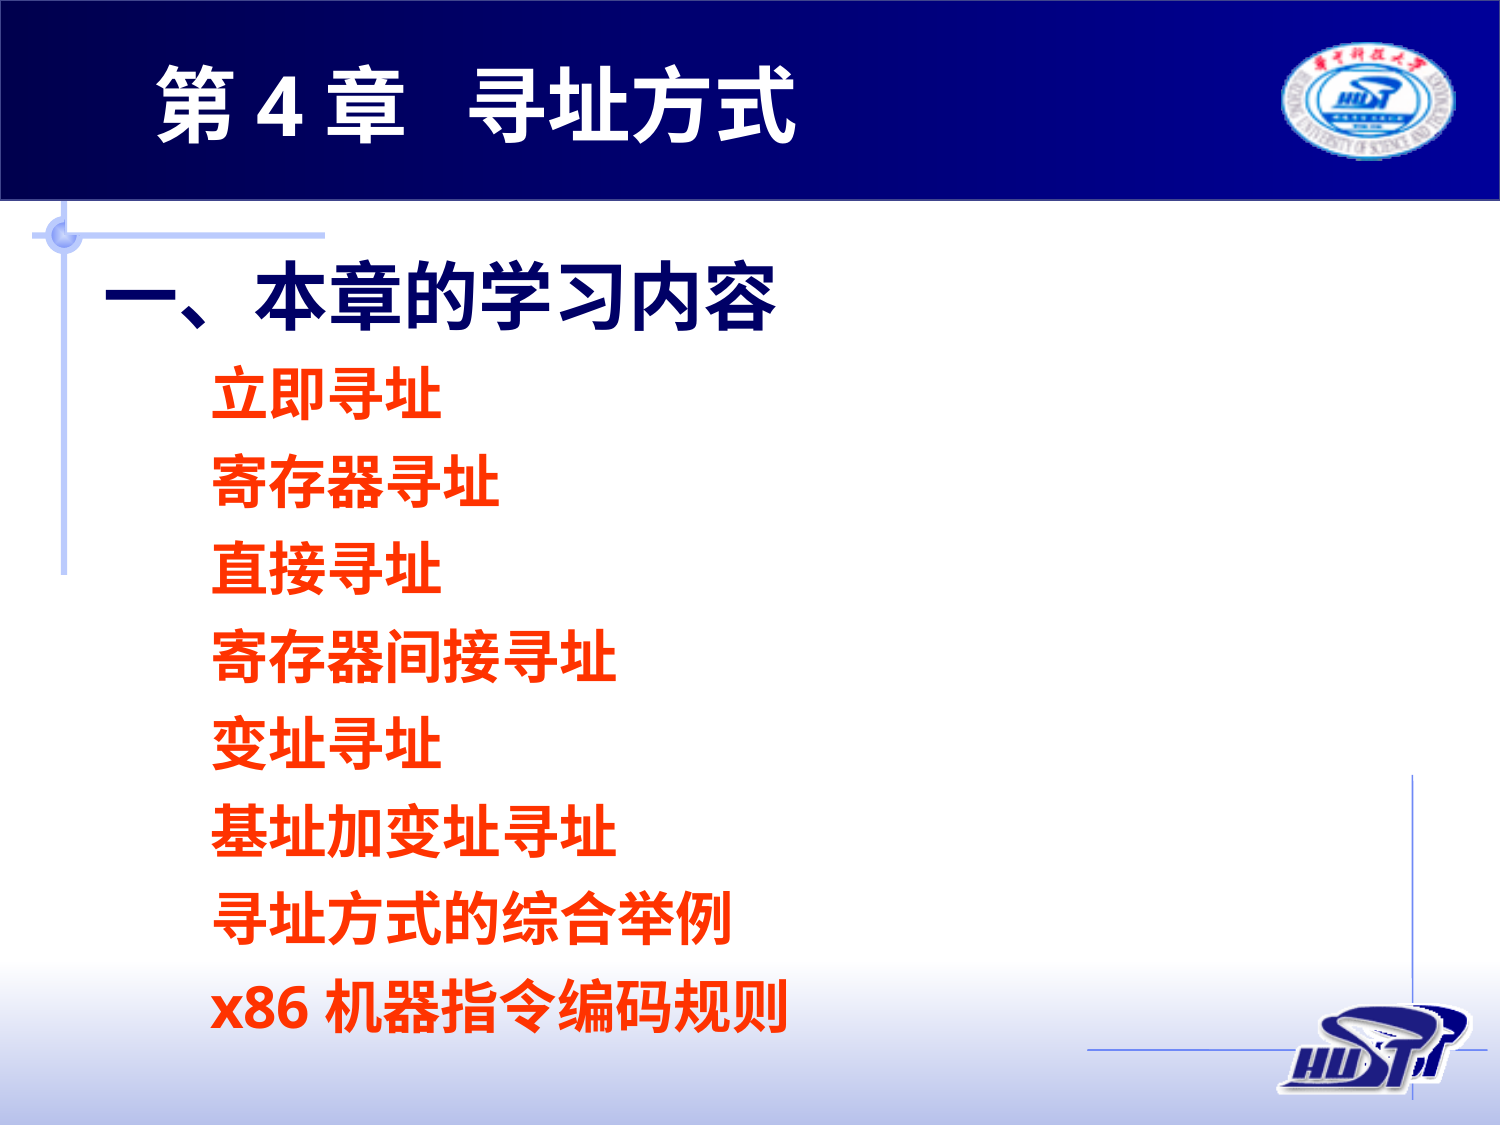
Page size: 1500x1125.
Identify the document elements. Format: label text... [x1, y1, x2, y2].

text_box 一、本章的学习内容 立即寻址 寄存器寻址 直接寻址 寄存器间接寻址 变址寻址 基址加变址寻址 寻址方式的综合举例 x86机器指令编码规则 [88, 242, 1412, 1048]
picture [1274, 1004, 1446, 1101]
text_box 第4章 寻址方式 [138, 45, 1010, 161]
text_box [0, 0, 1500, 200]
picture [1281, 42, 1456, 161]
